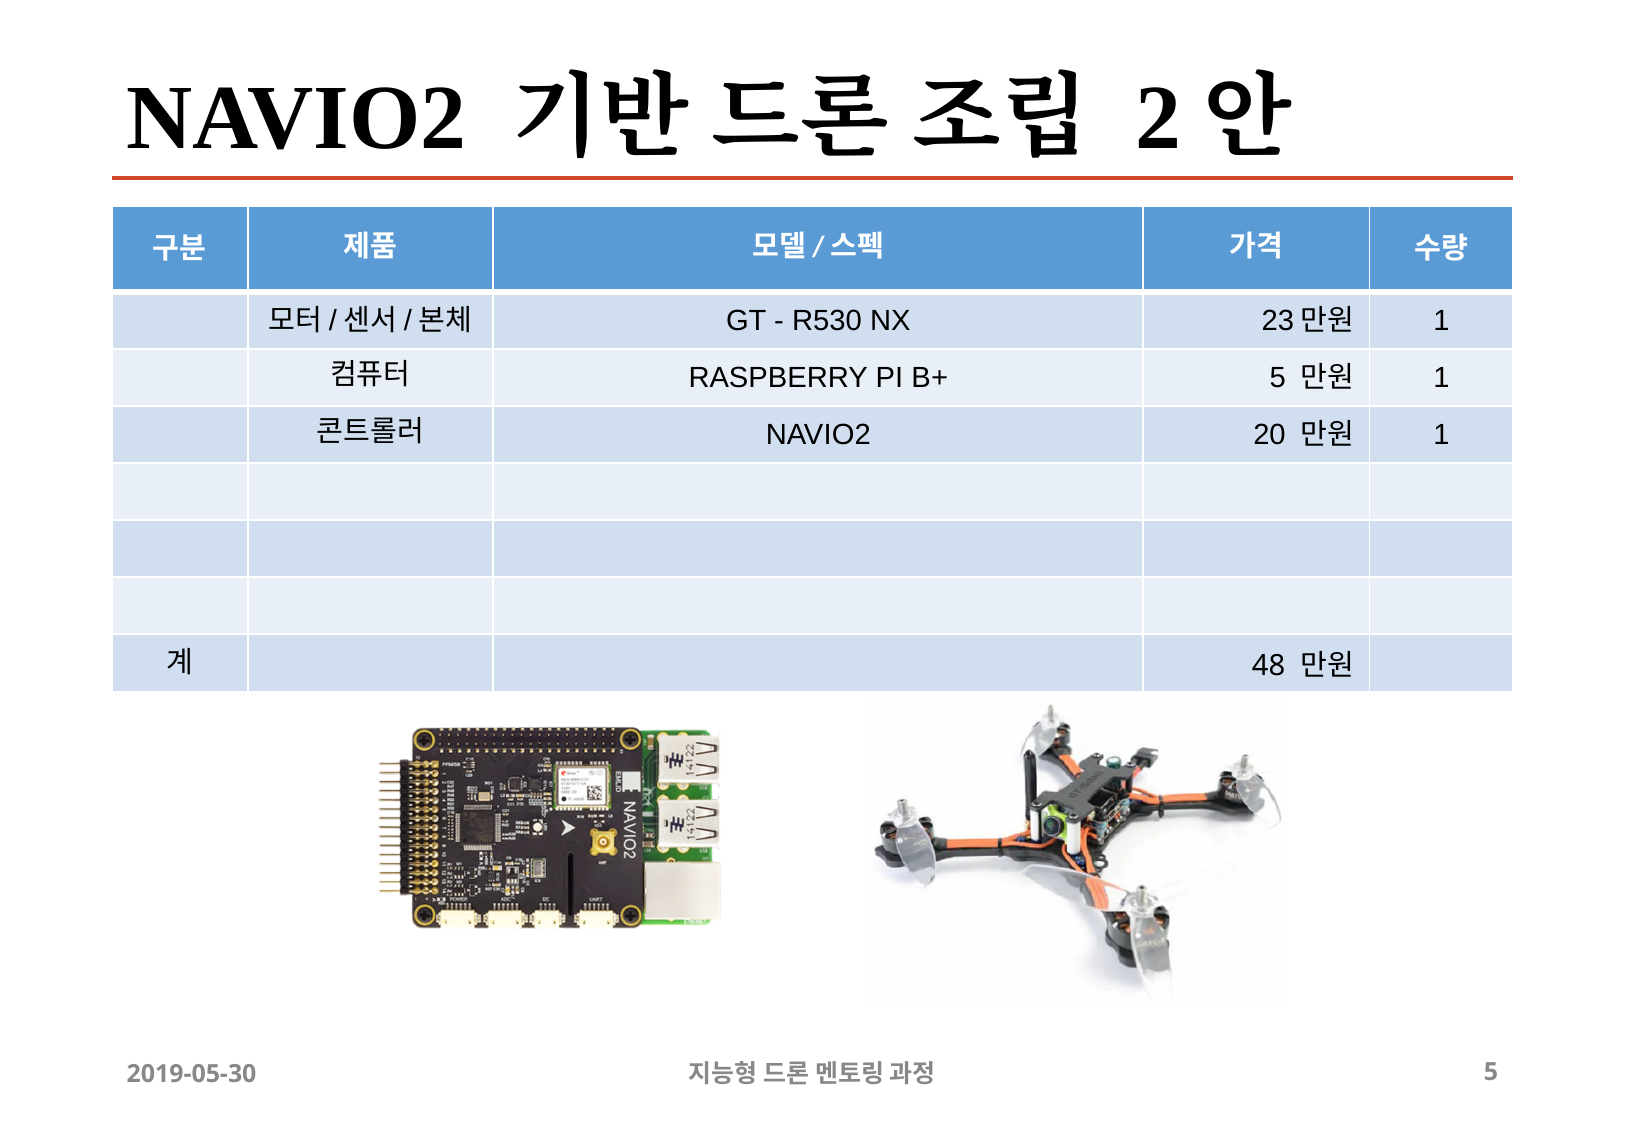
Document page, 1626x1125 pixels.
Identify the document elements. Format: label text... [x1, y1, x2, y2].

table_cell [249, 521, 492, 576]
table_cell [113, 407, 247, 462]
footer 지능형 드론 멘토링 과정 [538, 1042, 1087, 1103]
table_cell GT - R530 NX [494, 295, 1142, 348]
table_cell 계 [113, 635, 247, 691]
table_cell [113, 521, 247, 576]
table_cell 23만원 [1144, 295, 1369, 348]
table_header 모델/스펙 [494, 207, 1142, 289]
table_cell 1 [1370, 295, 1512, 348]
table_cell 20 만원 [1144, 407, 1369, 462]
table_cell [113, 350, 247, 405]
table_cell 5 만원 [1144, 350, 1369, 405]
table_cell 컴퓨터 [249, 350, 492, 405]
table_cell [494, 578, 1142, 633]
table_header 가격 [1144, 207, 1369, 289]
table_cell 1 [1370, 407, 1512, 462]
table_header 수량 [1370, 207, 1512, 289]
table_cell [1144, 464, 1369, 519]
table_cell RASPBERRY PI B+ [494, 350, 1142, 405]
table_cell [1370, 635, 1512, 691]
table_cell [113, 295, 247, 348]
slide_number ‹#› [1433, 1042, 1514, 1103]
table_cell [249, 578, 492, 633]
table_cell [249, 464, 492, 519]
table_cell 모터/센서/본체 [249, 295, 492, 348]
table_cell [1370, 578, 1512, 633]
table_cell [1370, 521, 1512, 576]
table_cell 1 [1370, 350, 1512, 405]
table_cell [1370, 464, 1512, 519]
title NAVIO2 기반 드론 조립 2안 [111, 59, 1514, 179]
table_cell 콘트롤러 [249, 407, 492, 462]
table_header 구분 [113, 207, 247, 289]
table_cell [494, 464, 1142, 519]
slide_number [111, 1042, 303, 1103]
table_cell [494, 635, 1142, 691]
table_cell [113, 464, 247, 519]
table_cell NAVIO2 [494, 407, 1142, 462]
table_cell [249, 635, 492, 691]
table_cell [1144, 578, 1369, 633]
picture [869, 698, 1288, 1008]
table_cell [113, 578, 247, 633]
table_cell [1144, 521, 1369, 576]
table_header 제품 [249, 207, 492, 289]
table_cell 48 만원 [1144, 635, 1369, 691]
picture [367, 638, 738, 1010]
table_cell [494, 521, 1142, 576]
